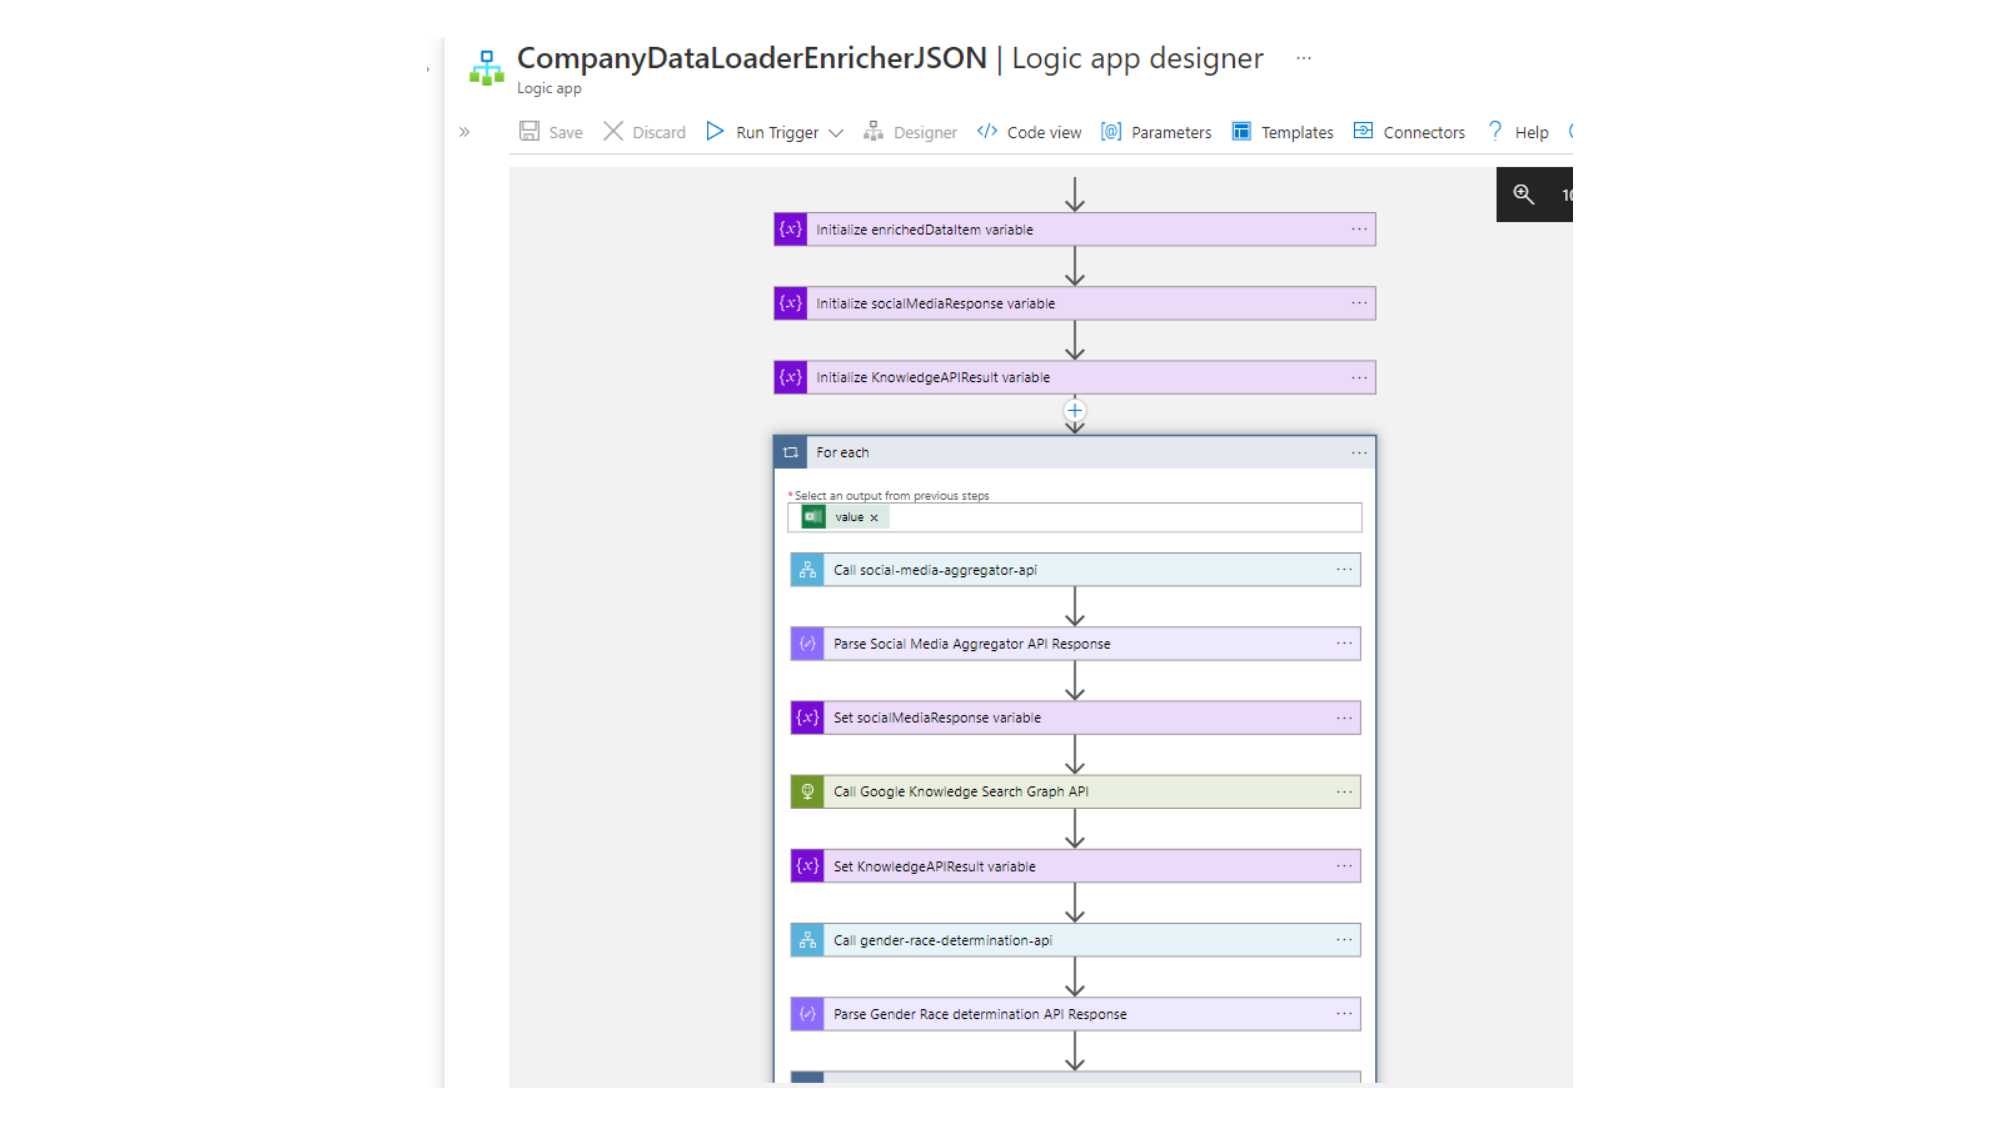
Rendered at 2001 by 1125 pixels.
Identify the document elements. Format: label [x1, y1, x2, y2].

picture [427, 37, 1573, 1088]
